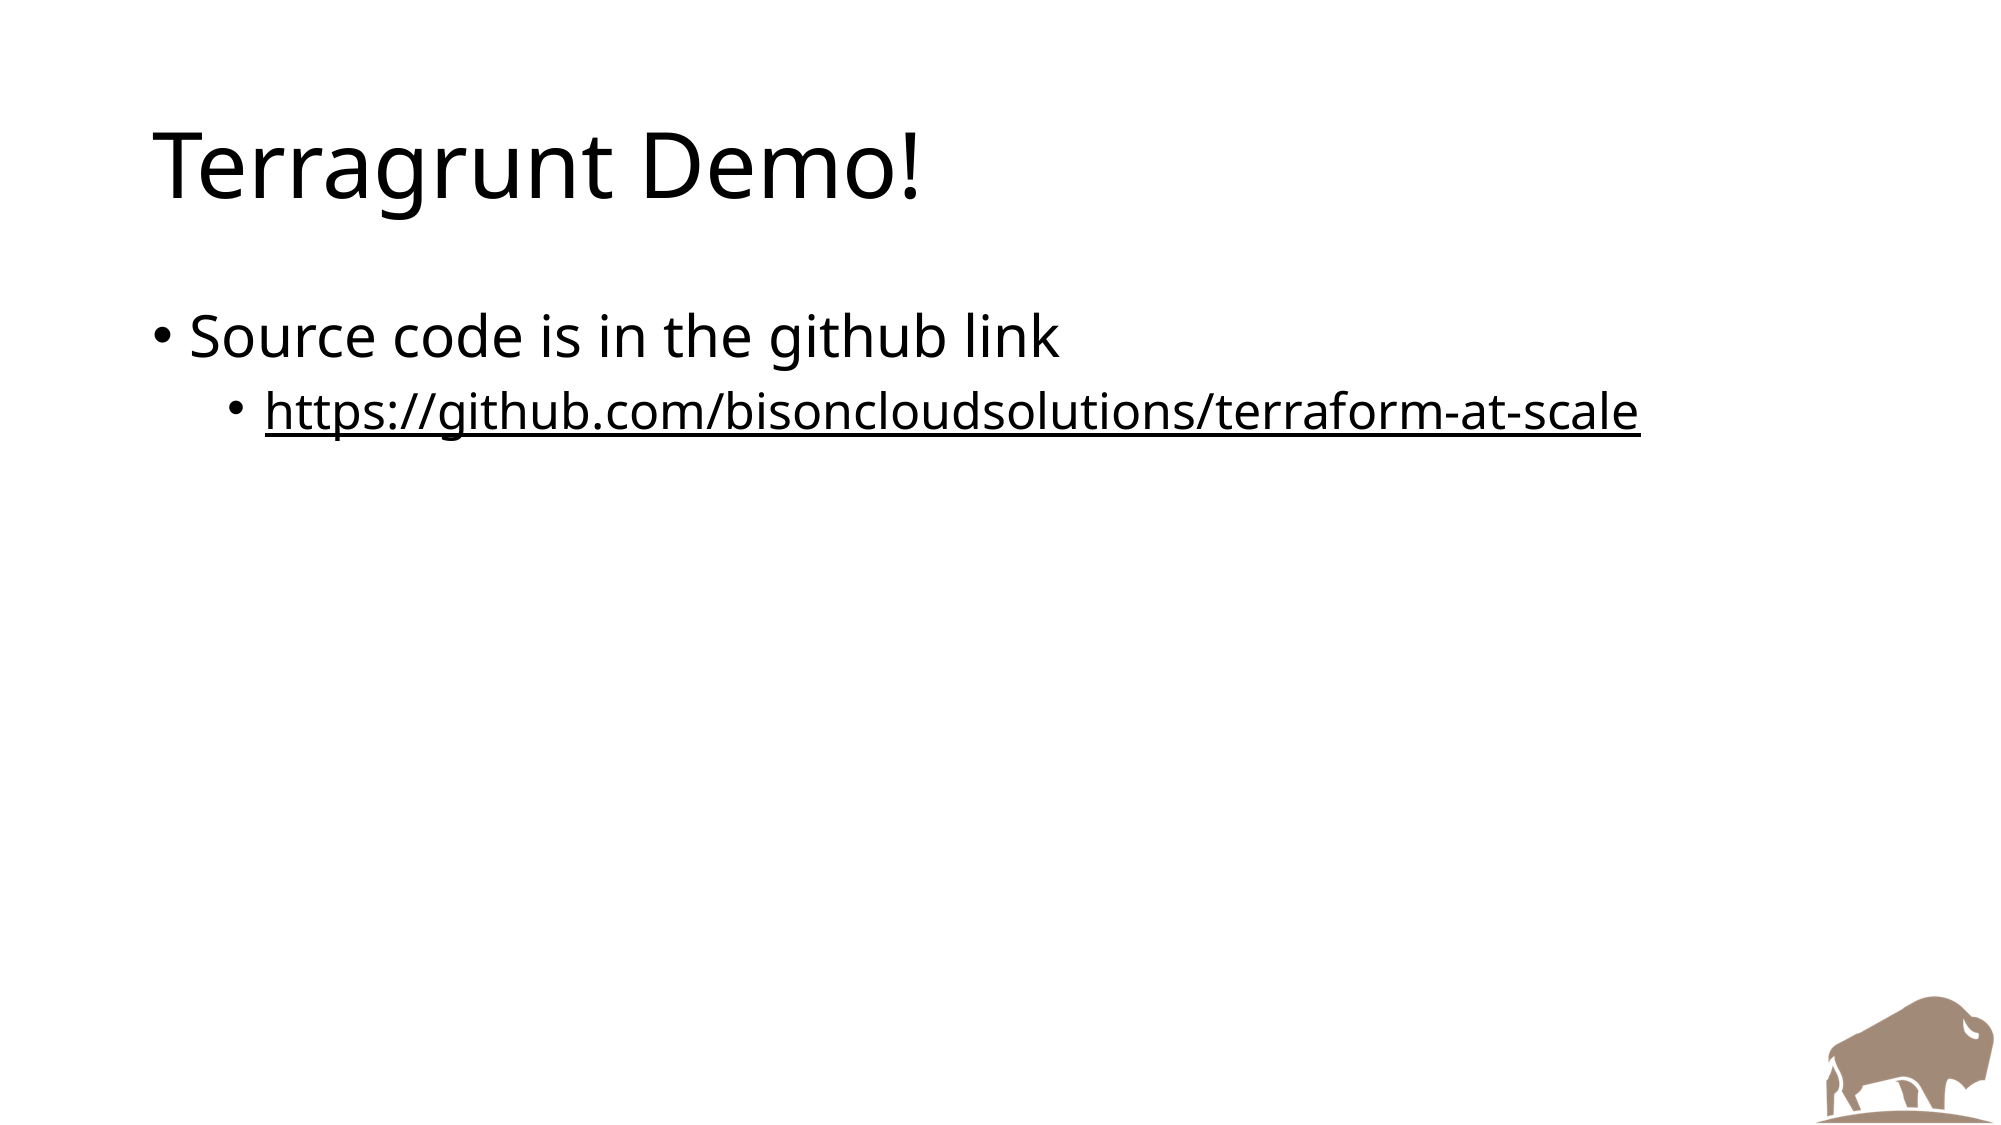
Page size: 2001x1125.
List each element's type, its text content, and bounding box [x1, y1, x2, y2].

picture [1678, 941, 2000, 1125]
title Terragrunt Demo! [137, 59, 1863, 278]
list Source code is in the github link https://github.com/bisoncloudsolutions/terraform-at-scale [137, 299, 1863, 1014]
